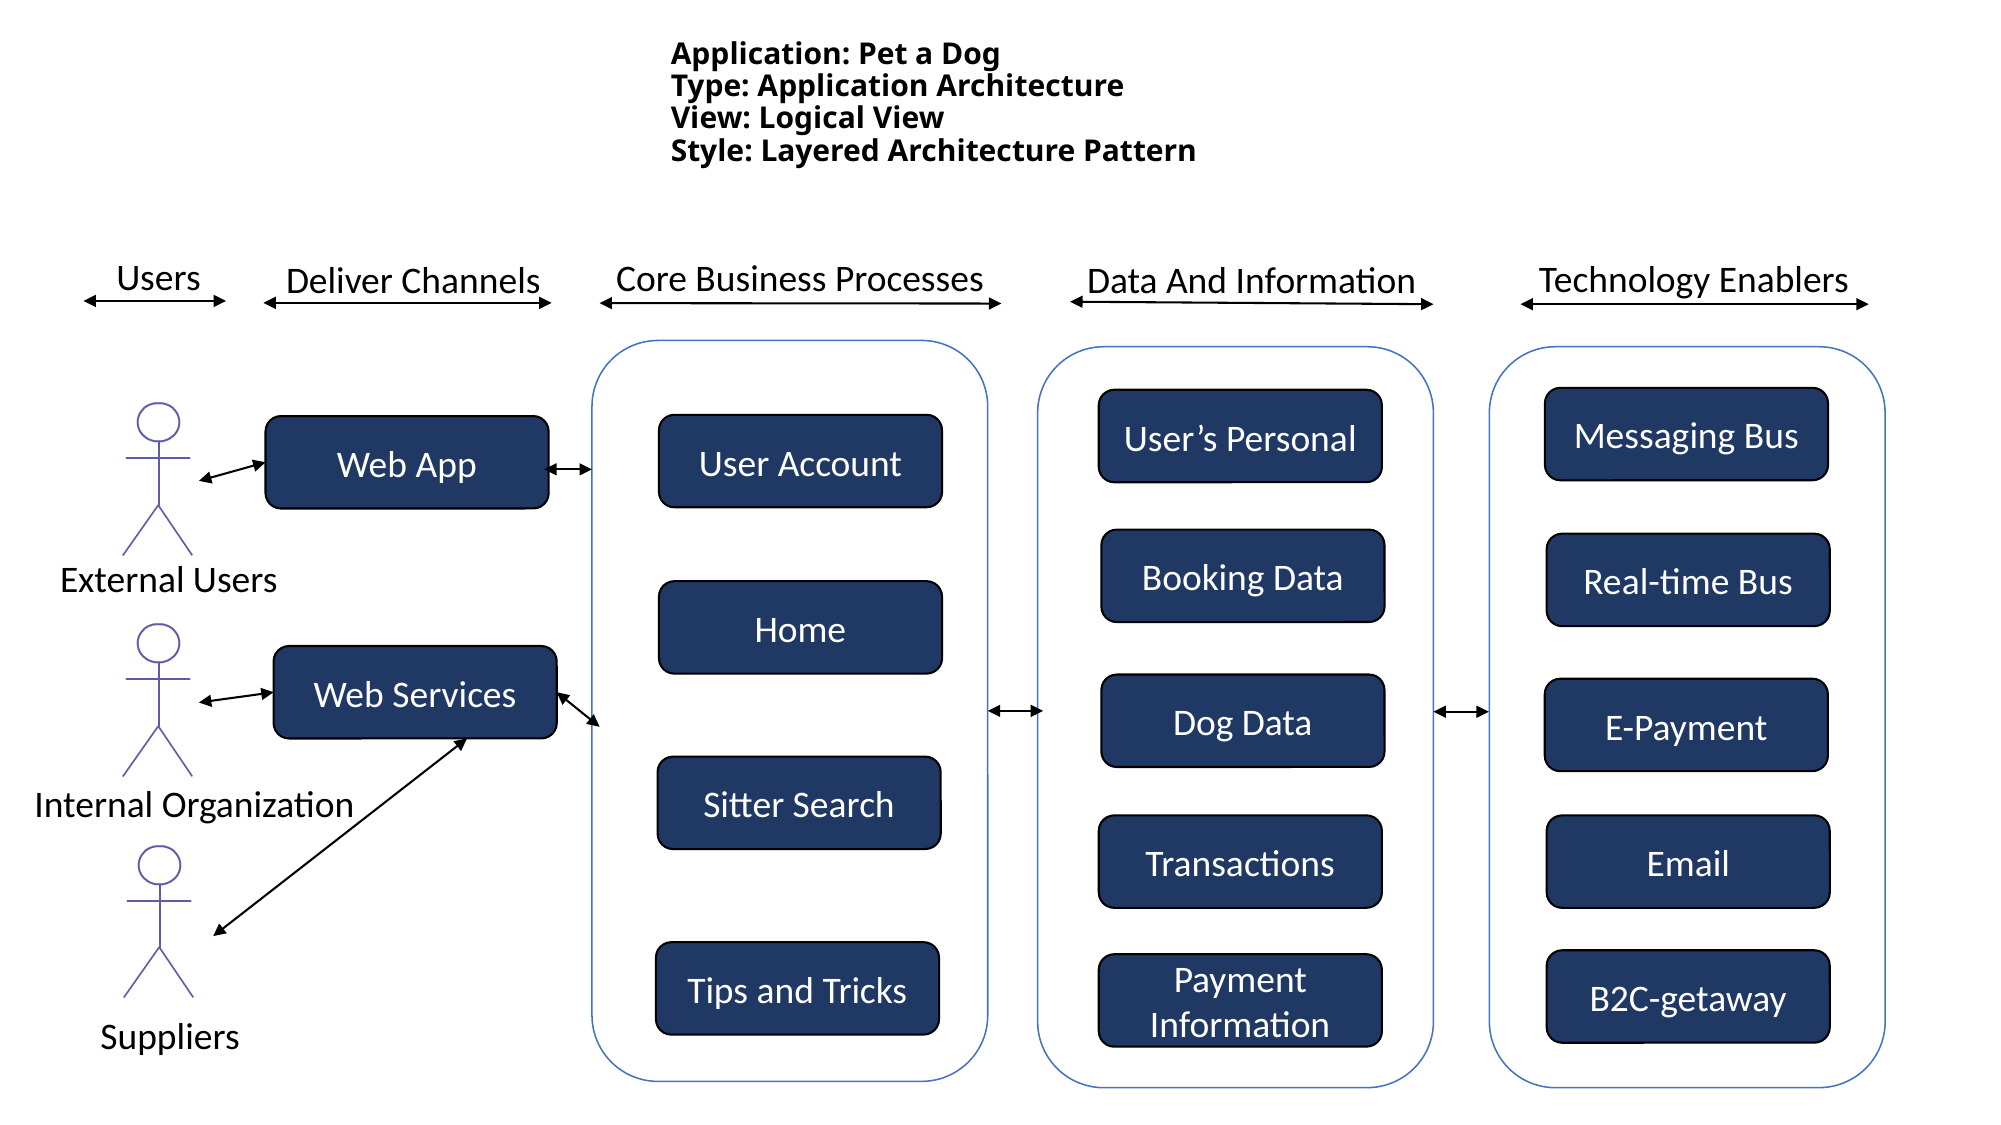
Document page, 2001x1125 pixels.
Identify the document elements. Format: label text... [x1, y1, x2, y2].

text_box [198, 462, 266, 481]
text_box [213, 738, 467, 936]
text_box [591, 340, 988, 1082]
text_box [1037, 346, 1434, 1088]
picture [119, 844, 199, 1004]
text_box [1489, 346, 1886, 1088]
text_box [556, 692, 600, 727]
text_box Core Business Processes [601, 246, 1000, 302]
text_box Suppliers [85, 1004, 255, 1064]
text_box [1070, 301, 1434, 305]
text_box Internal Organization [19, 772, 213, 833]
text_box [198, 692, 274, 703]
picture [118, 622, 199, 783]
text_box External Users [45, 547, 293, 653]
text_box Users [101, 245, 217, 300]
text_box Web App [264, 415, 550, 510]
text_box Users [101, 302, 213, 306]
text_box Web Services [272, 644, 558, 740]
picture [118, 401, 199, 561]
title Application: Pet a Dog Type: Application Architecture View: Logical View Style: Layered Architecture Pattern [655, 30, 1218, 199]
text_box Data And Information [1072, 248, 1432, 301]
text_box Technology Enablers [1524, 247, 1865, 303]
text_box Deliver Channels [271, 248, 556, 308]
